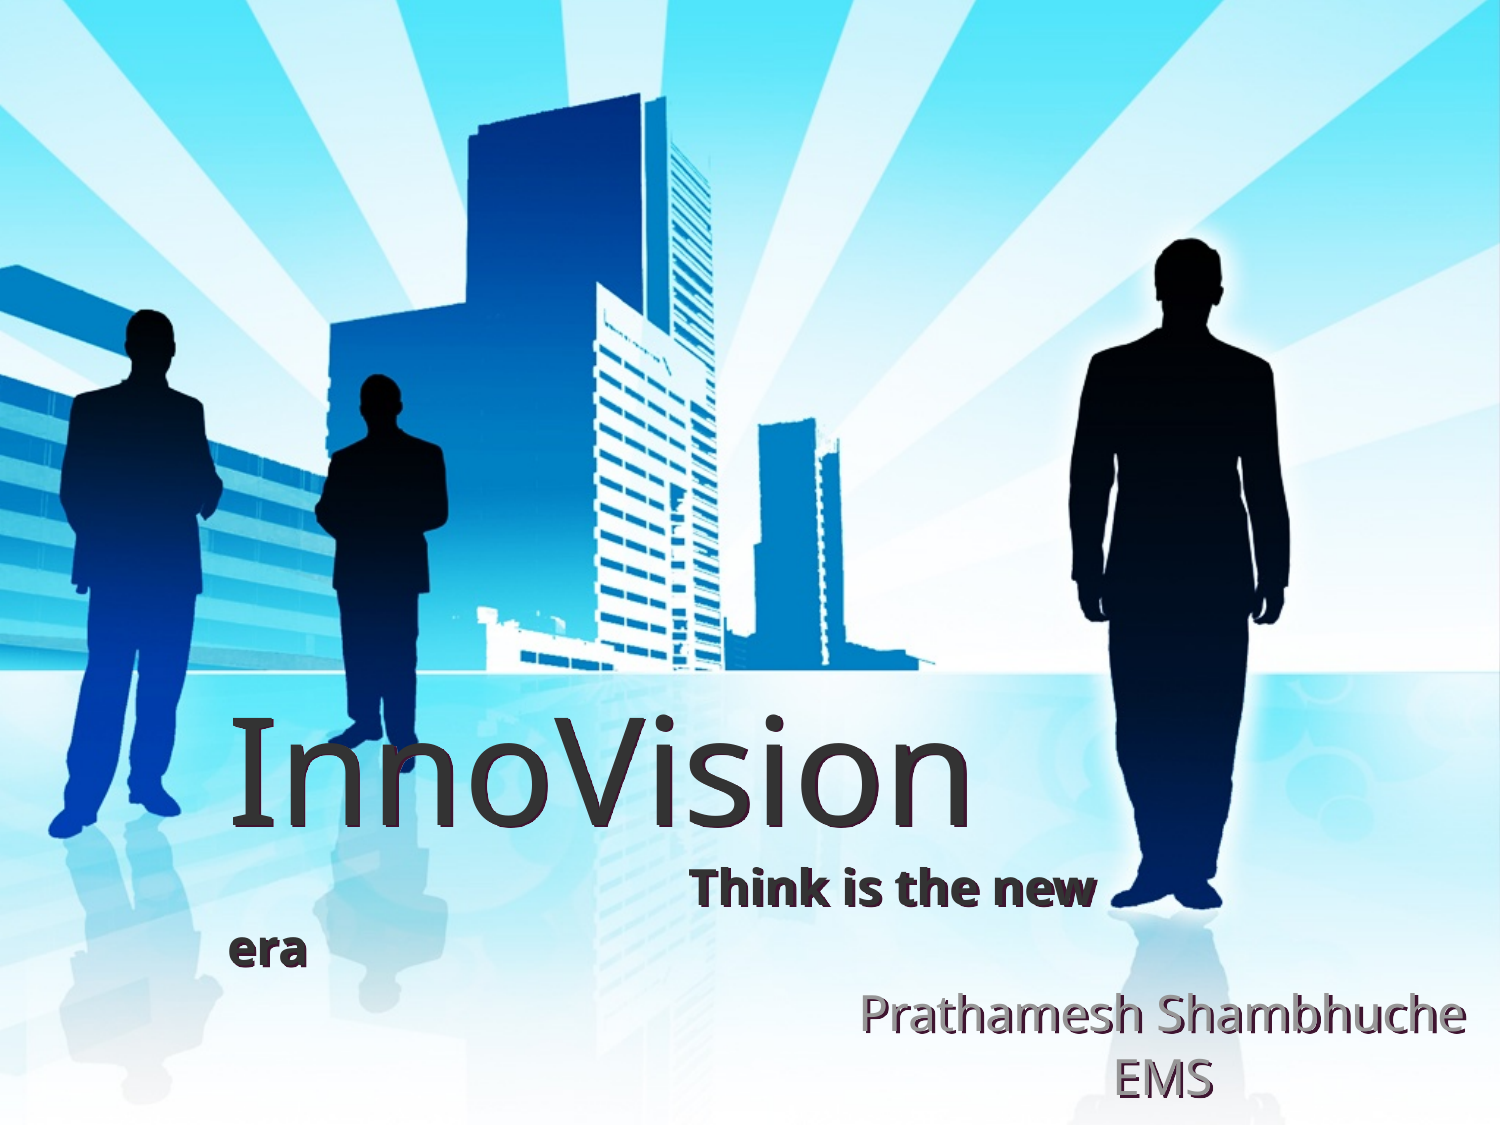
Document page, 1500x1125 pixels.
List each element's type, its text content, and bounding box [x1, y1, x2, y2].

title InnoVision Think is the new era [212, 699, 1138, 951]
picture [0, 0, 1500, 1125]
subtitle Prathamesh Shambhuche EMS [824, 980, 1500, 1125]
